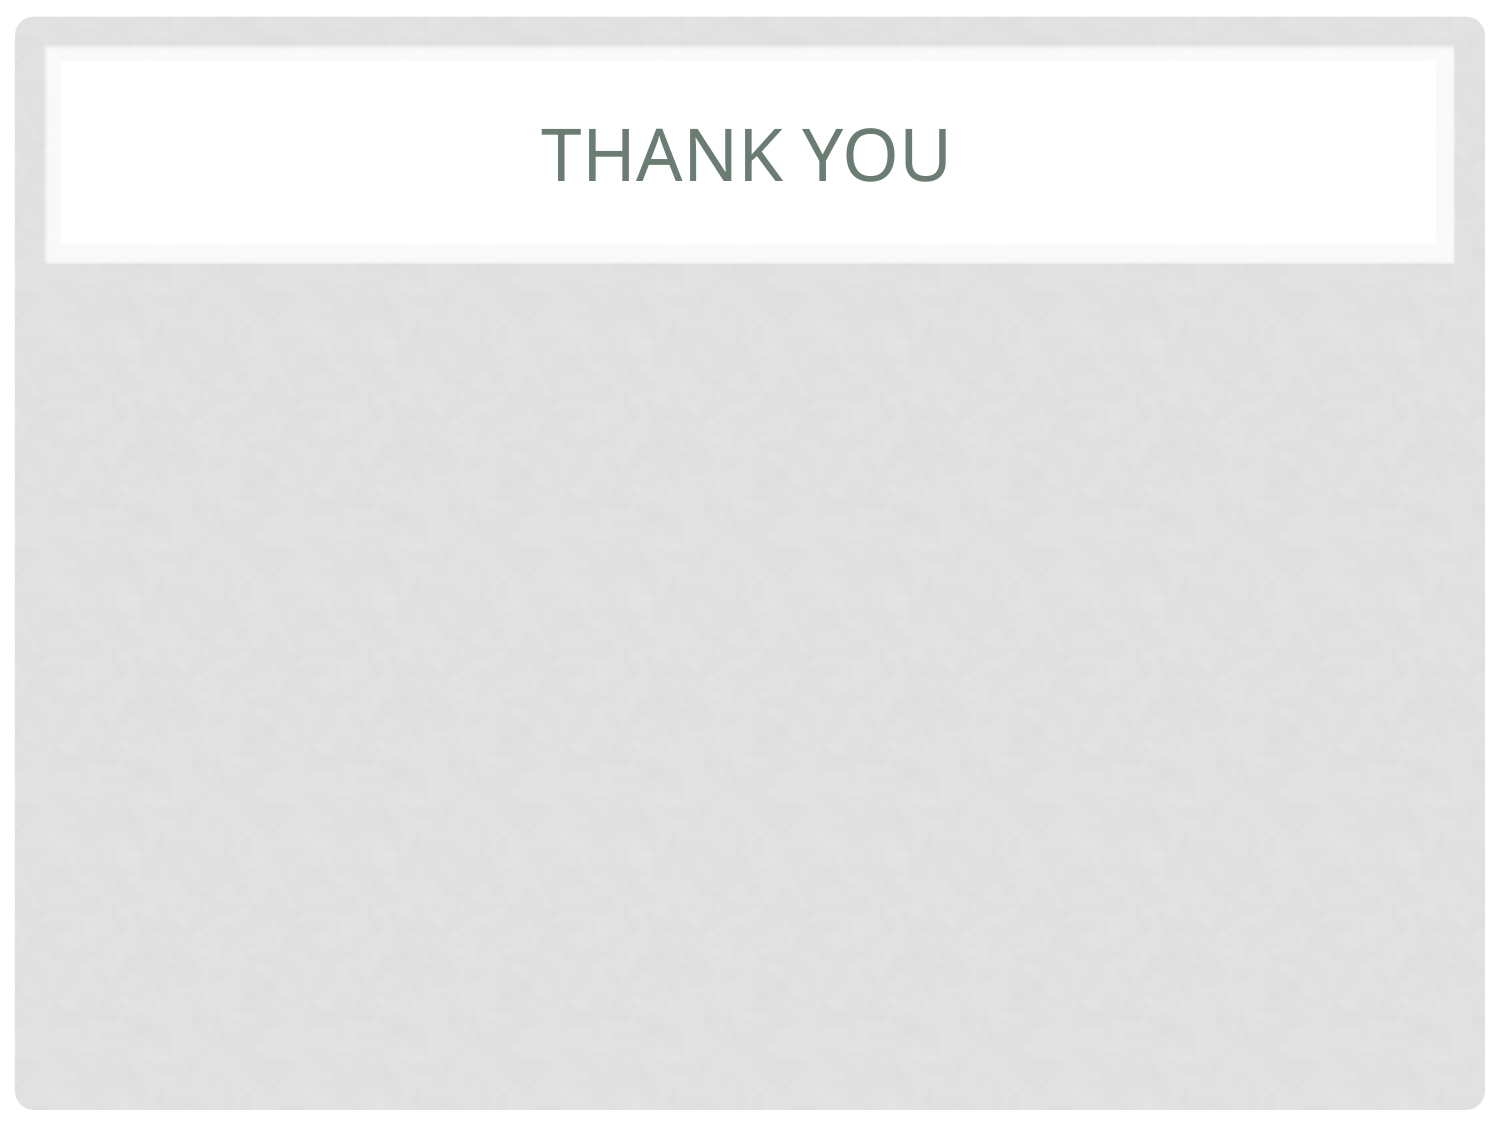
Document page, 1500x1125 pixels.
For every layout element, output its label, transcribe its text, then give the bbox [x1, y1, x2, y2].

title THANK YOU [69, 66, 1425, 238]
